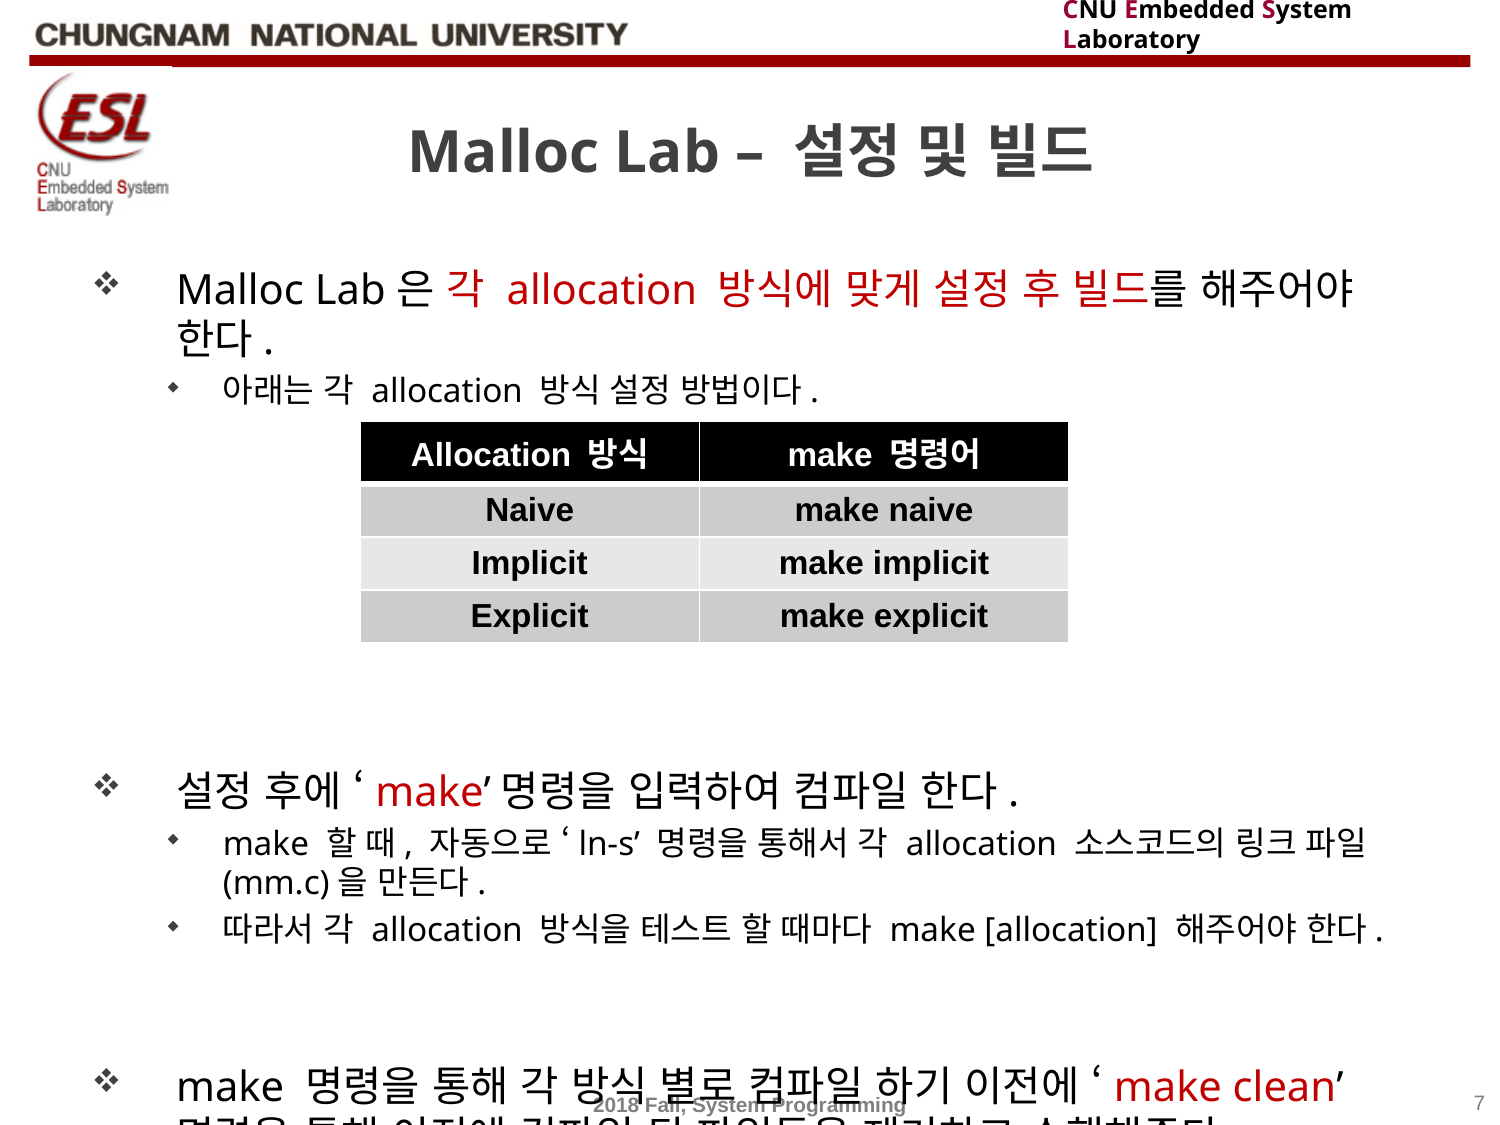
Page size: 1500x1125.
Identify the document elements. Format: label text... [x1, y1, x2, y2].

title Malloc Lab – 설정 및 빌드 [31, 90, 1471, 209]
table_cell make implicit [700, 538, 1068, 589]
slide_number 7 [1149, 1082, 1500, 1125]
table_cell Naive [361, 487, 699, 536]
table_cell Explicit [361, 591, 699, 642]
picture [31, 18, 634, 52]
footer 2018 Fall, System Programming [0, 1082, 1149, 1125]
table_header Allocation 방식 [361, 422, 699, 481]
table_cell make naive [700, 487, 1068, 536]
picture [22, 66, 172, 216]
table_header make 명령어 [700, 422, 1068, 481]
table_cell Implicit [361, 538, 699, 589]
table_cell make explicit [700, 591, 1068, 642]
list Malloc Lab은 각 allocation 방식에 맞게 설정 후 빌드를 해주어야 한다. 아래는 각 allocation 방식 설정 방법이다. 설정 후에 ‘make’명령을 입력하여 컴파일 한다. make 할 때, 자동으로 ‘ln-s’ 명령을 통해서 각 allocation 소스코드의 링크 파일(mm.c)을 만든다. 따라서 각 allocation 방식을 테스트 할 때마다 make [allocation] 해주어야 한다. make 명령을 통해 각 방식 별로 컴파일 하기 이전에 ‘make clean’ 명령을 통해 이전에 컴파일 된 파일들을 제거하고 수행해준다. [76, 255, 1436, 1047]
